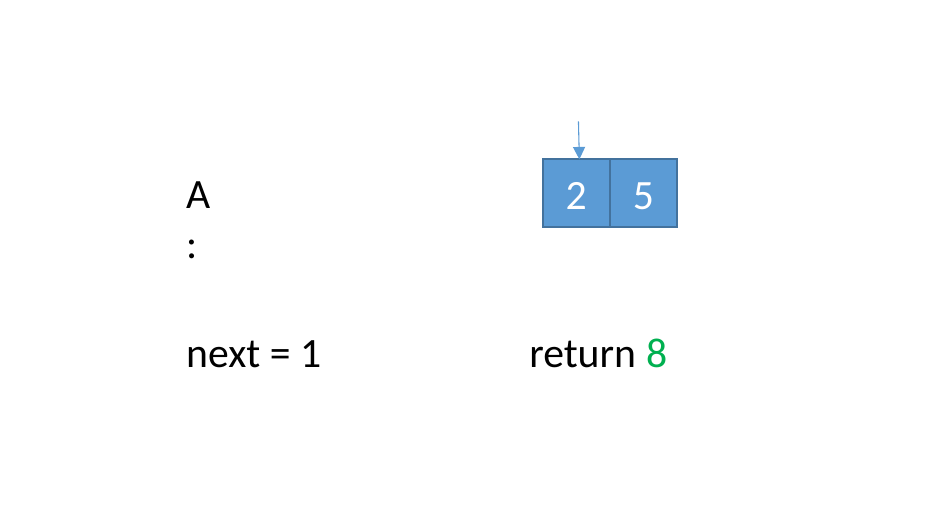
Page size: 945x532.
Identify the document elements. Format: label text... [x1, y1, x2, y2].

text_box A: [171, 159, 234, 275]
text_box 2 [542, 158, 609, 228]
text_box 5 [609, 158, 678, 228]
text_box next = 1 [171, 318, 464, 384]
text_box return 8 [514, 318, 747, 384]
